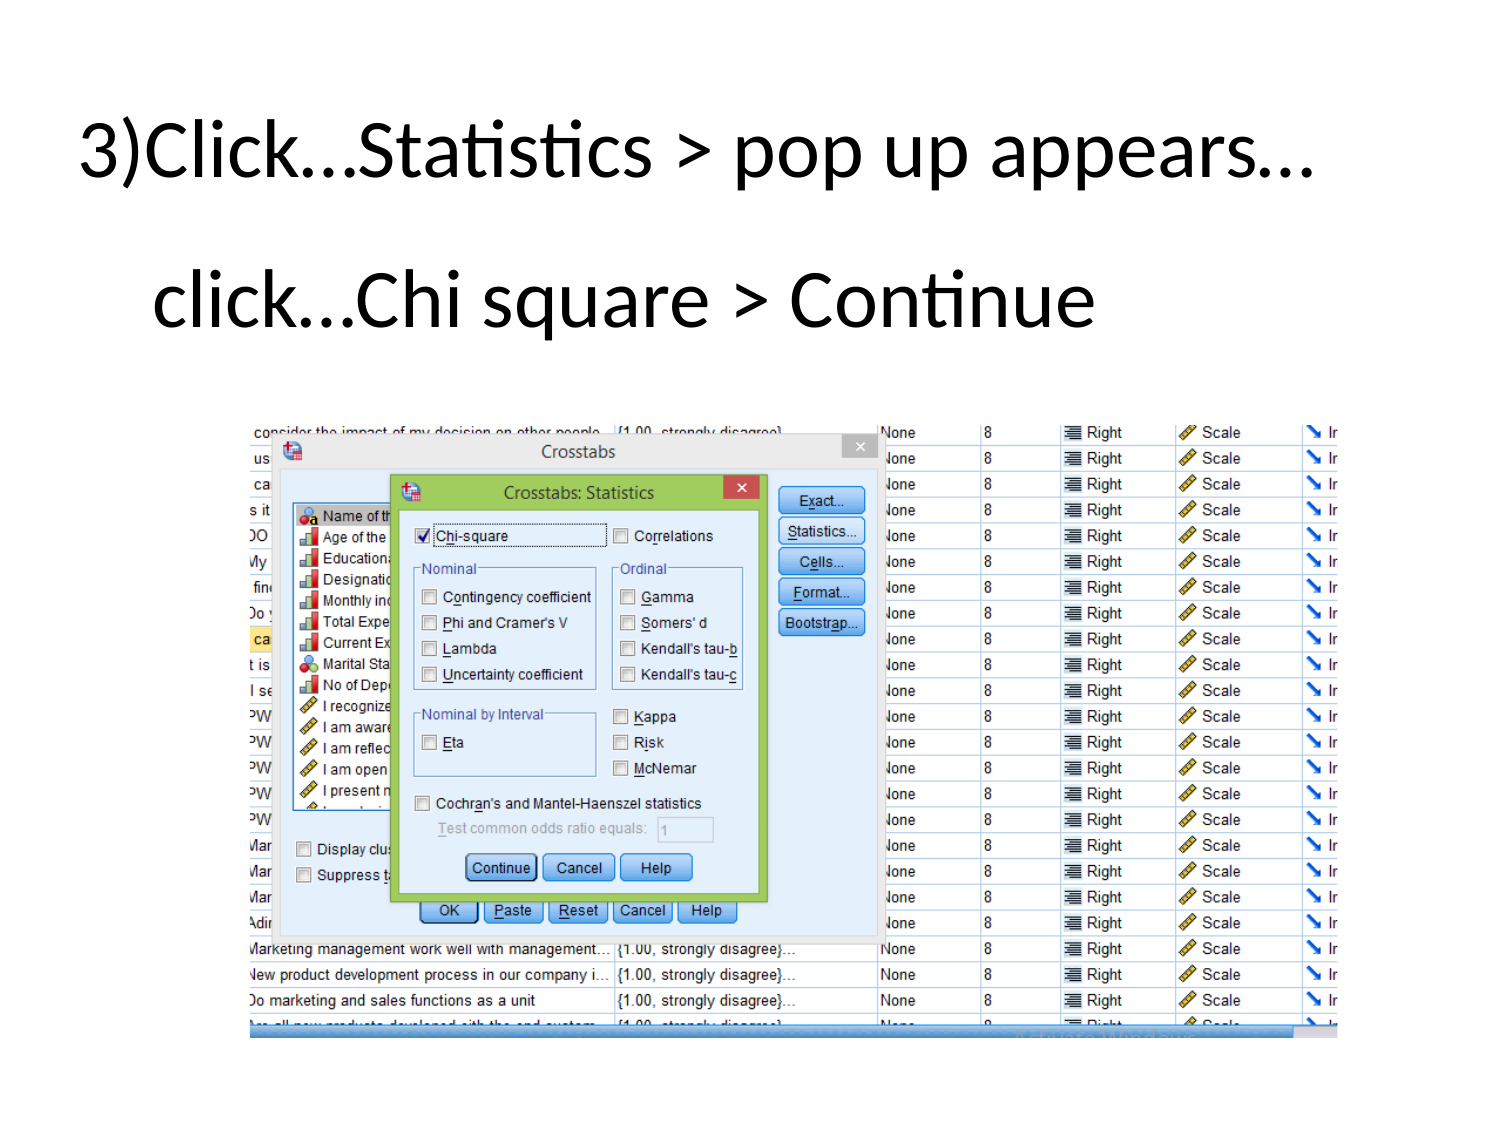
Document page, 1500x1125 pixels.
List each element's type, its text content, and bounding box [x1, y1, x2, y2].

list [249, 424, 1338, 1038]
title 3)Click…Statistics > pop up appears… click…Chi square > Continue [62, 24, 1350, 363]
